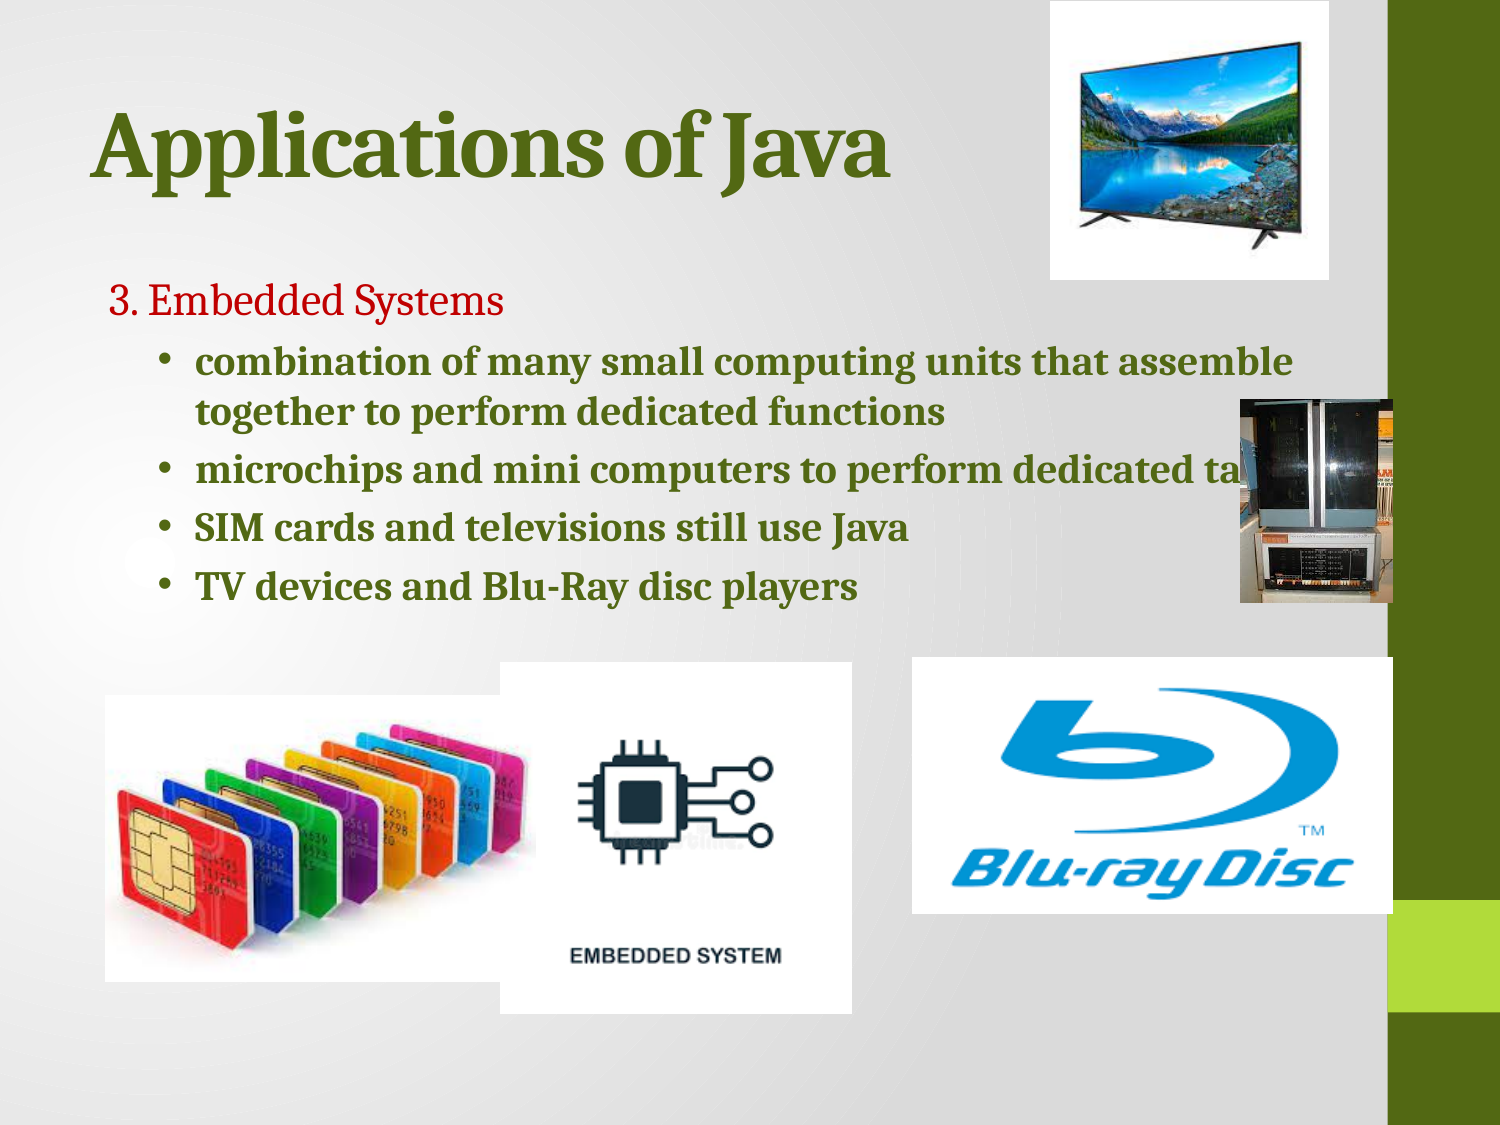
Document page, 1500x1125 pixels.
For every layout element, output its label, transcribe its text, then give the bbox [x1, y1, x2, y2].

picture [1049, 1, 1329, 281]
picture [104, 661, 853, 1015]
picture [911, 657, 1393, 915]
list 3. Embedded Systems combination of many small computing units that assemble together to perform dedicated functions microchips and mini computers to perform dedicated tasks SIM cards and televisions still use Java TV devices and Blu-Ray disc players [75, 262, 1325, 1050]
title Applications of Java [75, 45, 1046, 233]
picture [1240, 399, 1393, 603]
